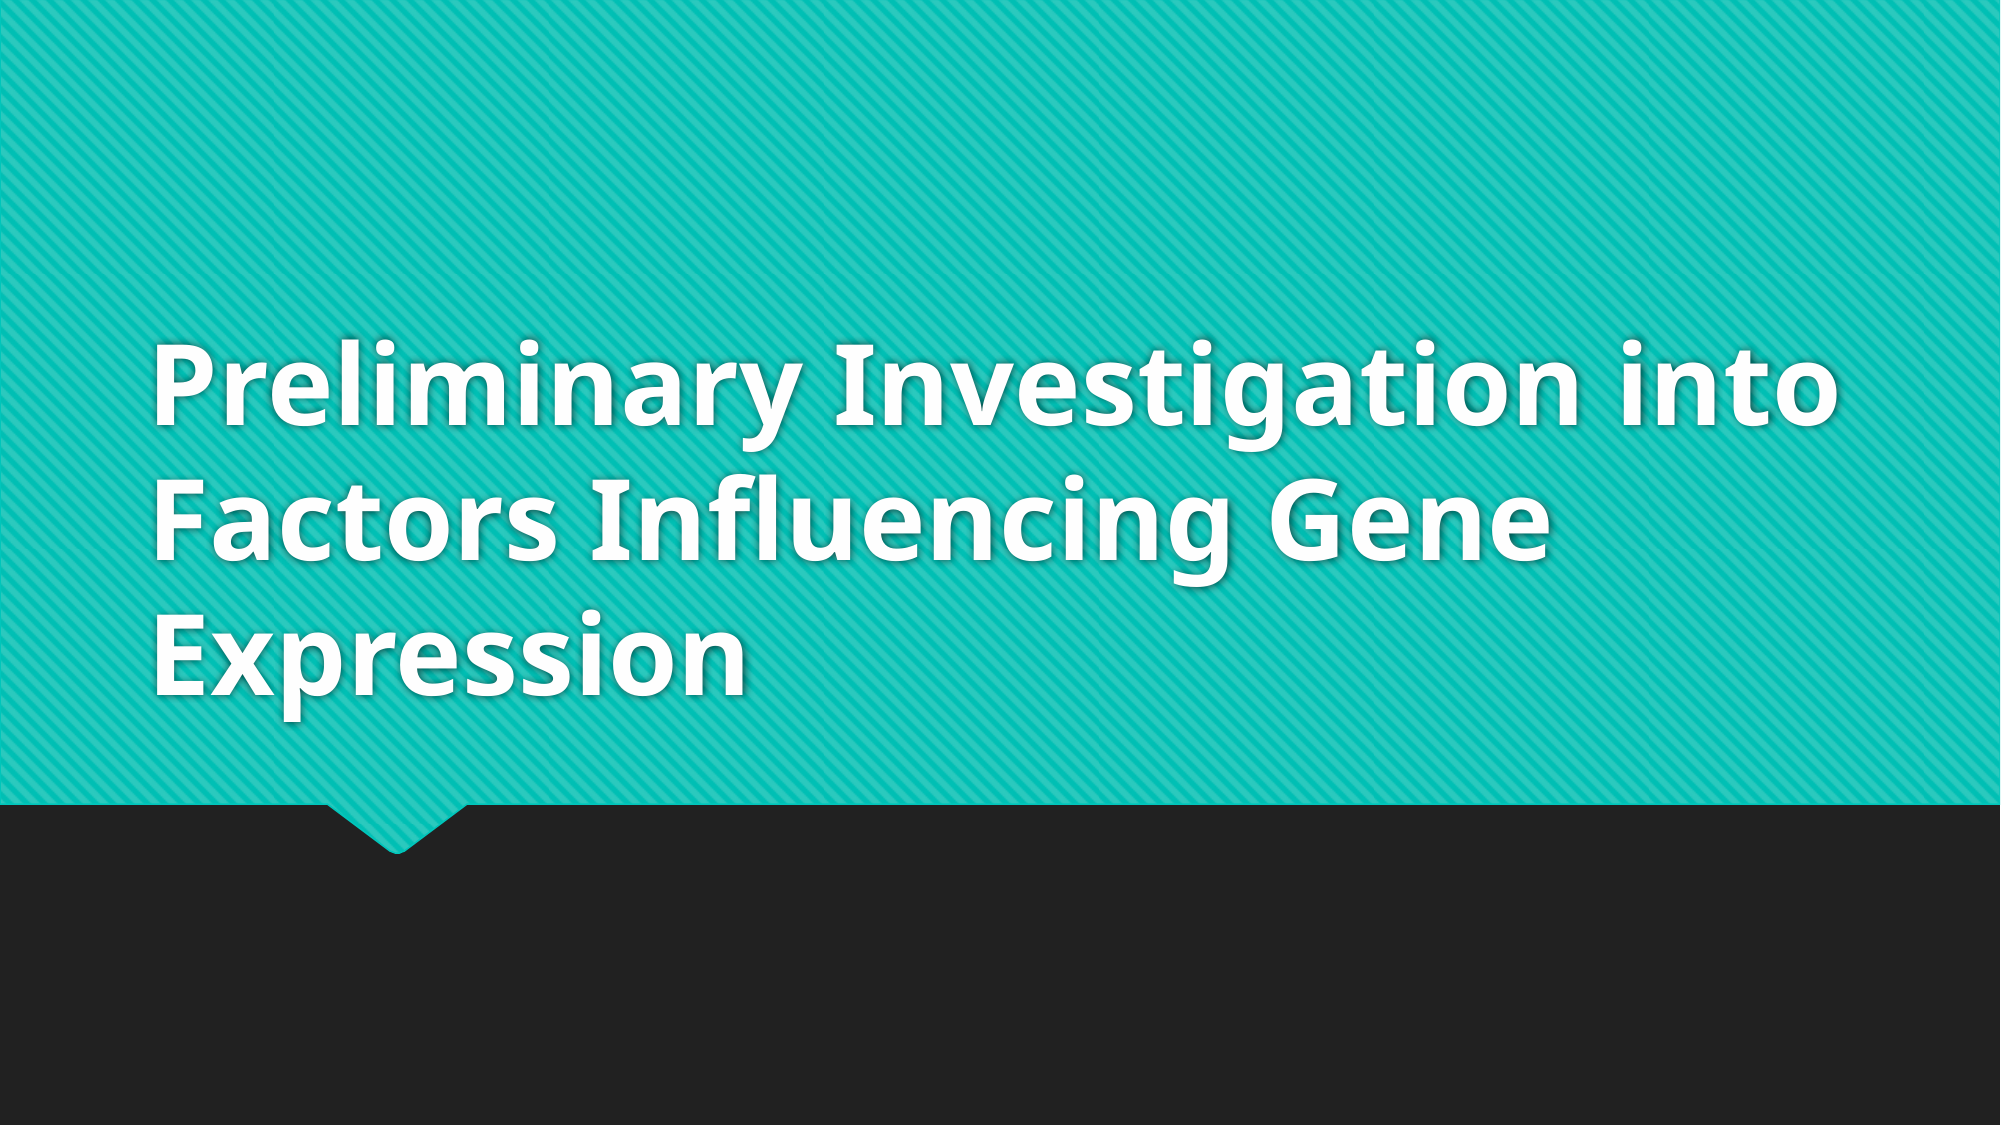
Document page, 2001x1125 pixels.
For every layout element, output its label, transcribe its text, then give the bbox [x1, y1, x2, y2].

title Preliminary Investigation into Factors Influencing Gene Expression [132, 237, 1868, 726]
